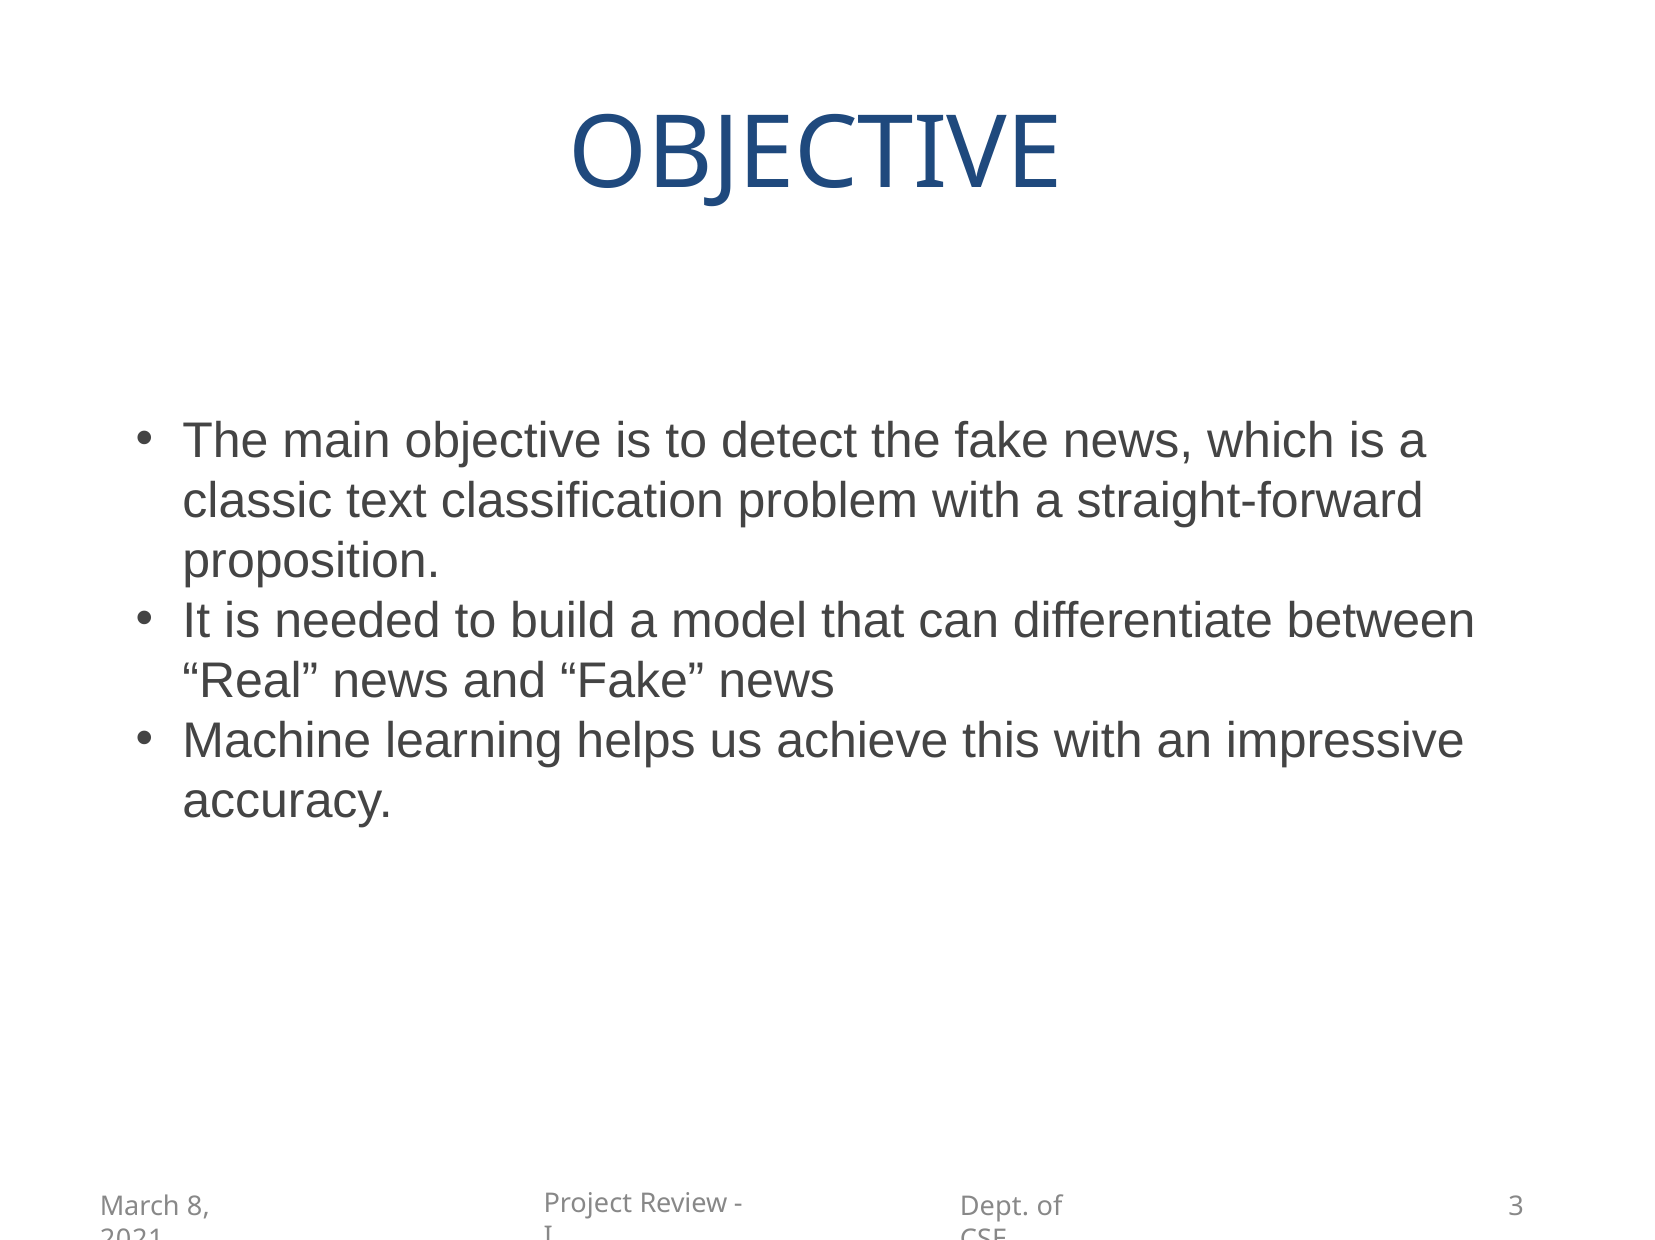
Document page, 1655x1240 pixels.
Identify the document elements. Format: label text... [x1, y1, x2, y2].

footer Dept. of CSE [957, 1188, 1116, 1240]
text_box Project Review - I [541, 1185, 753, 1240]
text_box The main objective is to detect the fake news, which is a classic text classification problem with a straight-forward proposition. It is needed to build a model that can differentiate between “Real” news and “Fake” news Machine learning helps us achieve this with an impressive accuracy. [120, 400, 1534, 835]
title OBJECTIVE [566, 84, 1153, 294]
slide_number 3 [1502, 1188, 1547, 1240]
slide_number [97, 1188, 279, 1240]
